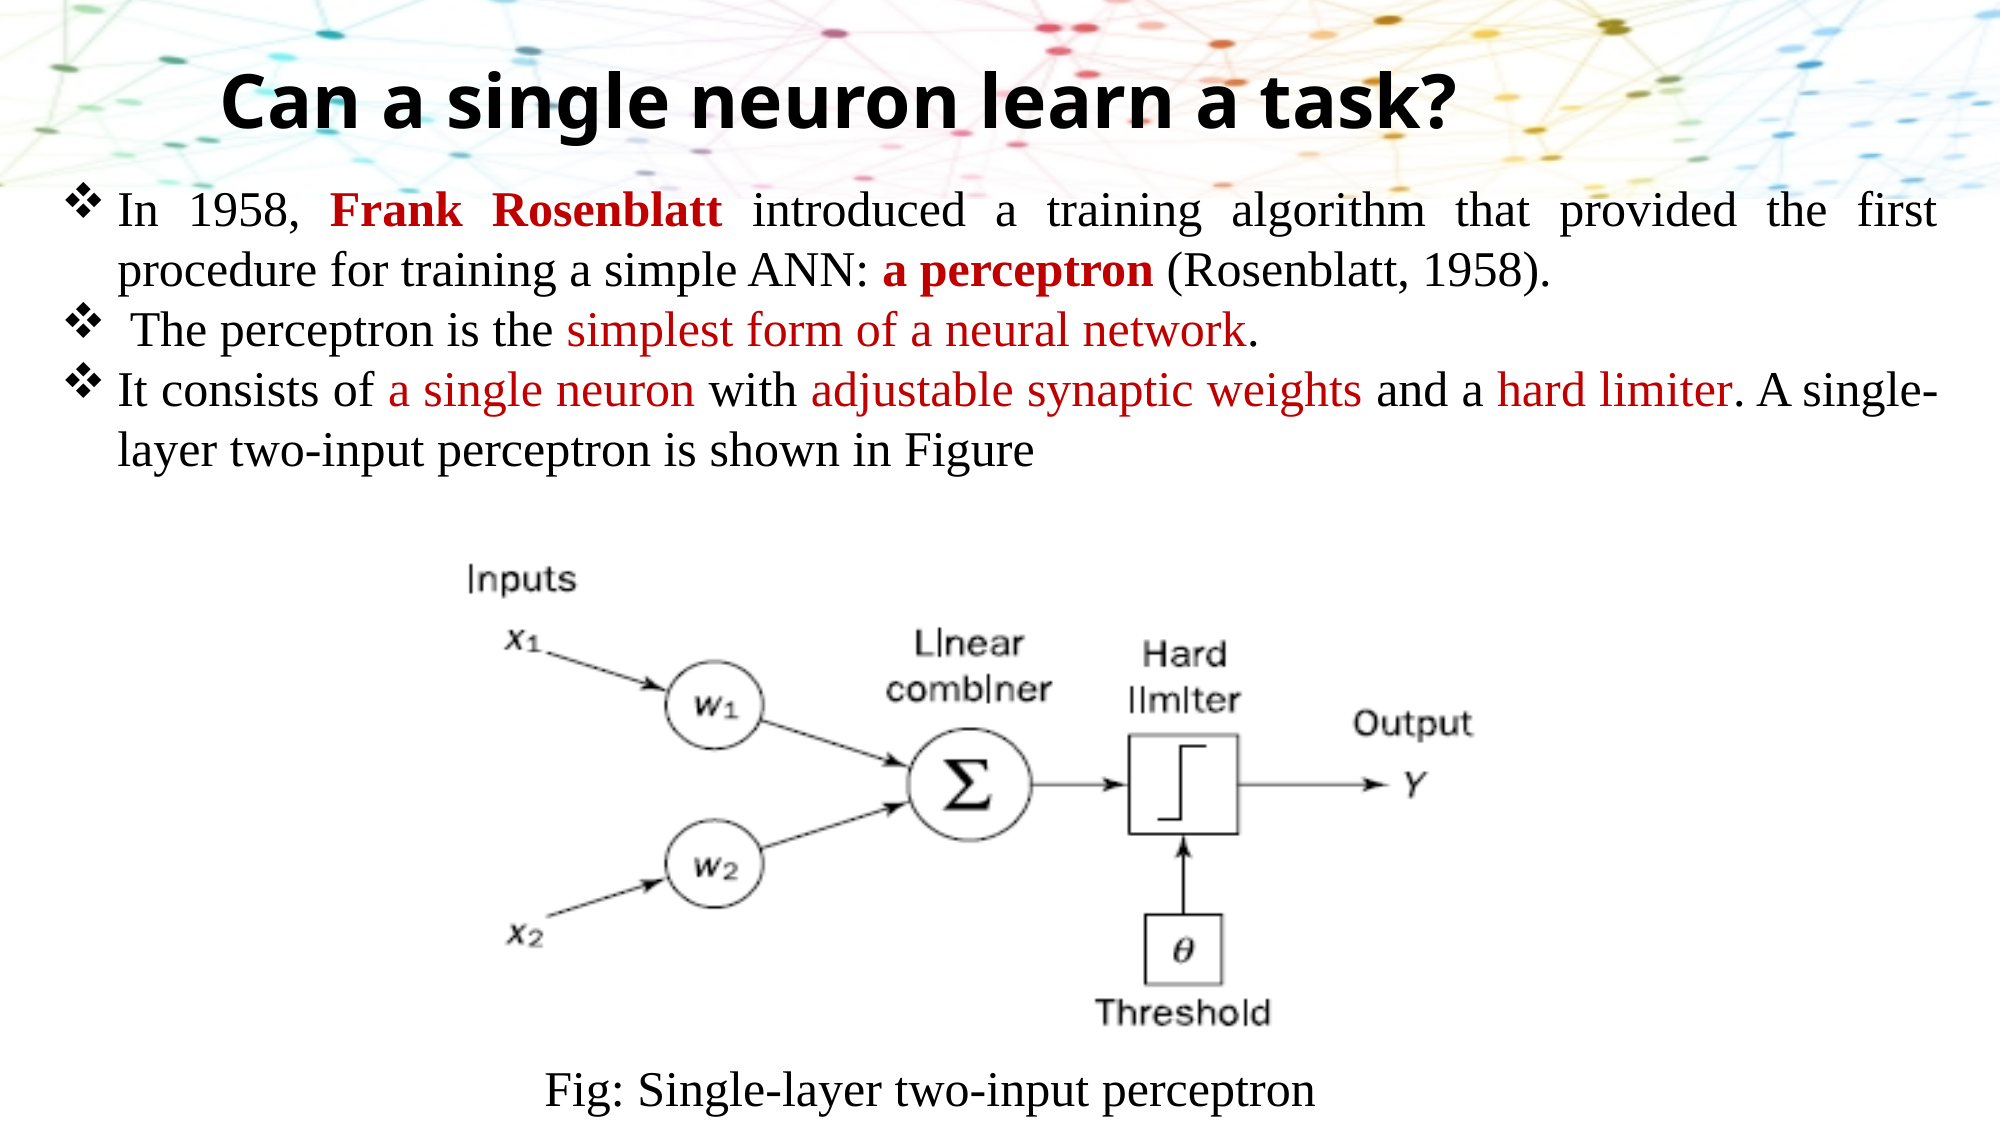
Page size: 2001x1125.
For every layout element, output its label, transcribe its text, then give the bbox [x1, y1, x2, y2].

picture [334, 533, 1665, 1051]
picture [0, 0, 2000, 199]
text_box Fig: Single-layer two-input perceptron [529, 1051, 1332, 1124]
text_box In 1958, Frank Rosenblatt introduced a training algorithm that provided the first procedure for training a simple ANN: a perceptron (Rosenblatt, 1958). The perceptron is the simplest form of a neural network. It consists of a single neuron with adjustable synaptic weights and a hard limiter. A single-layer two-input perceptron is shown in Figure [46, 199, 1954, 485]
